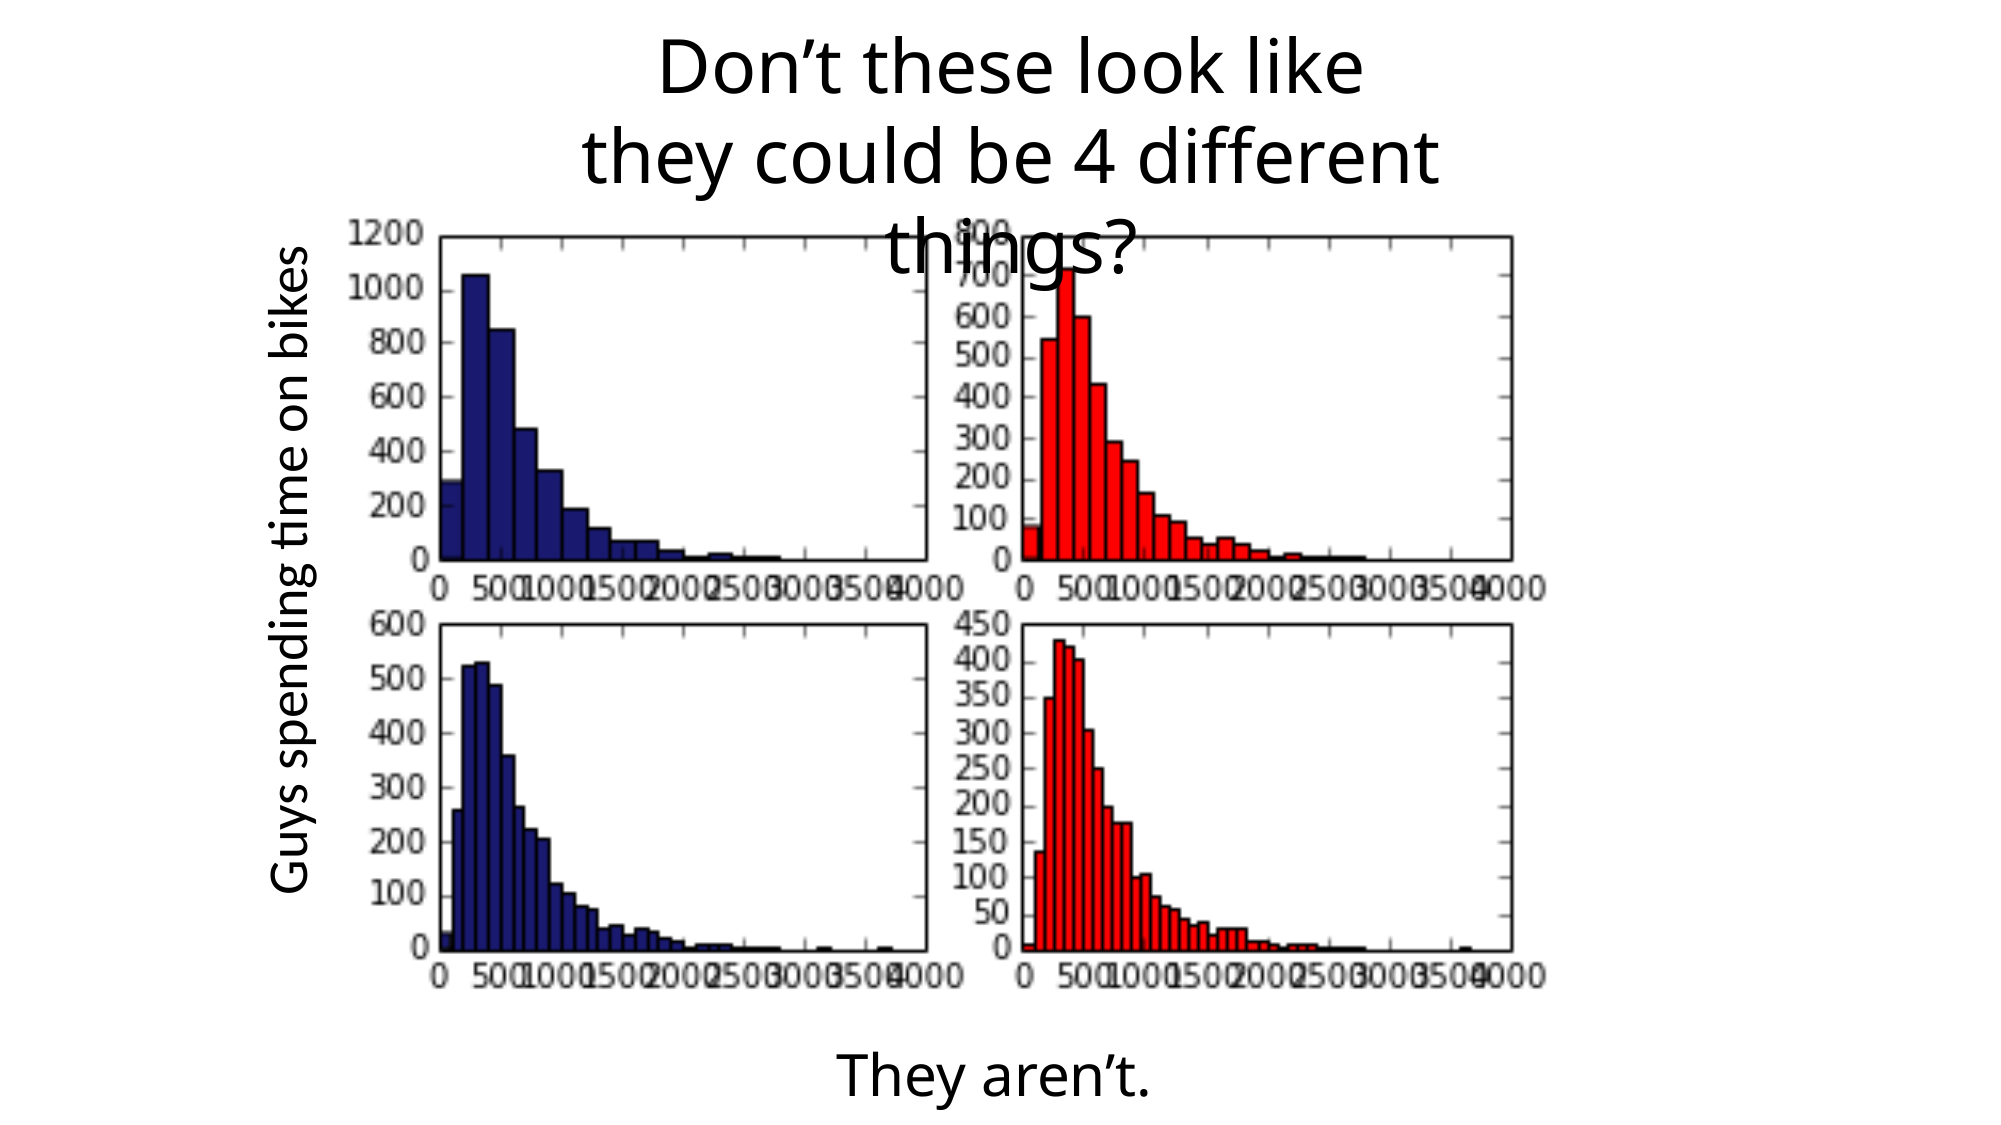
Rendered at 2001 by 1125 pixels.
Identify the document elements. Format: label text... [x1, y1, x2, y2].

text_box Don’t these look like they could be 4 different things? [534, 11, 1489, 198]
text_box Guys spending time on bikes [243, 184, 326, 911]
picture [328, 198, 1569, 1018]
text_box They aren’t. [601, 1030, 1388, 1116]
